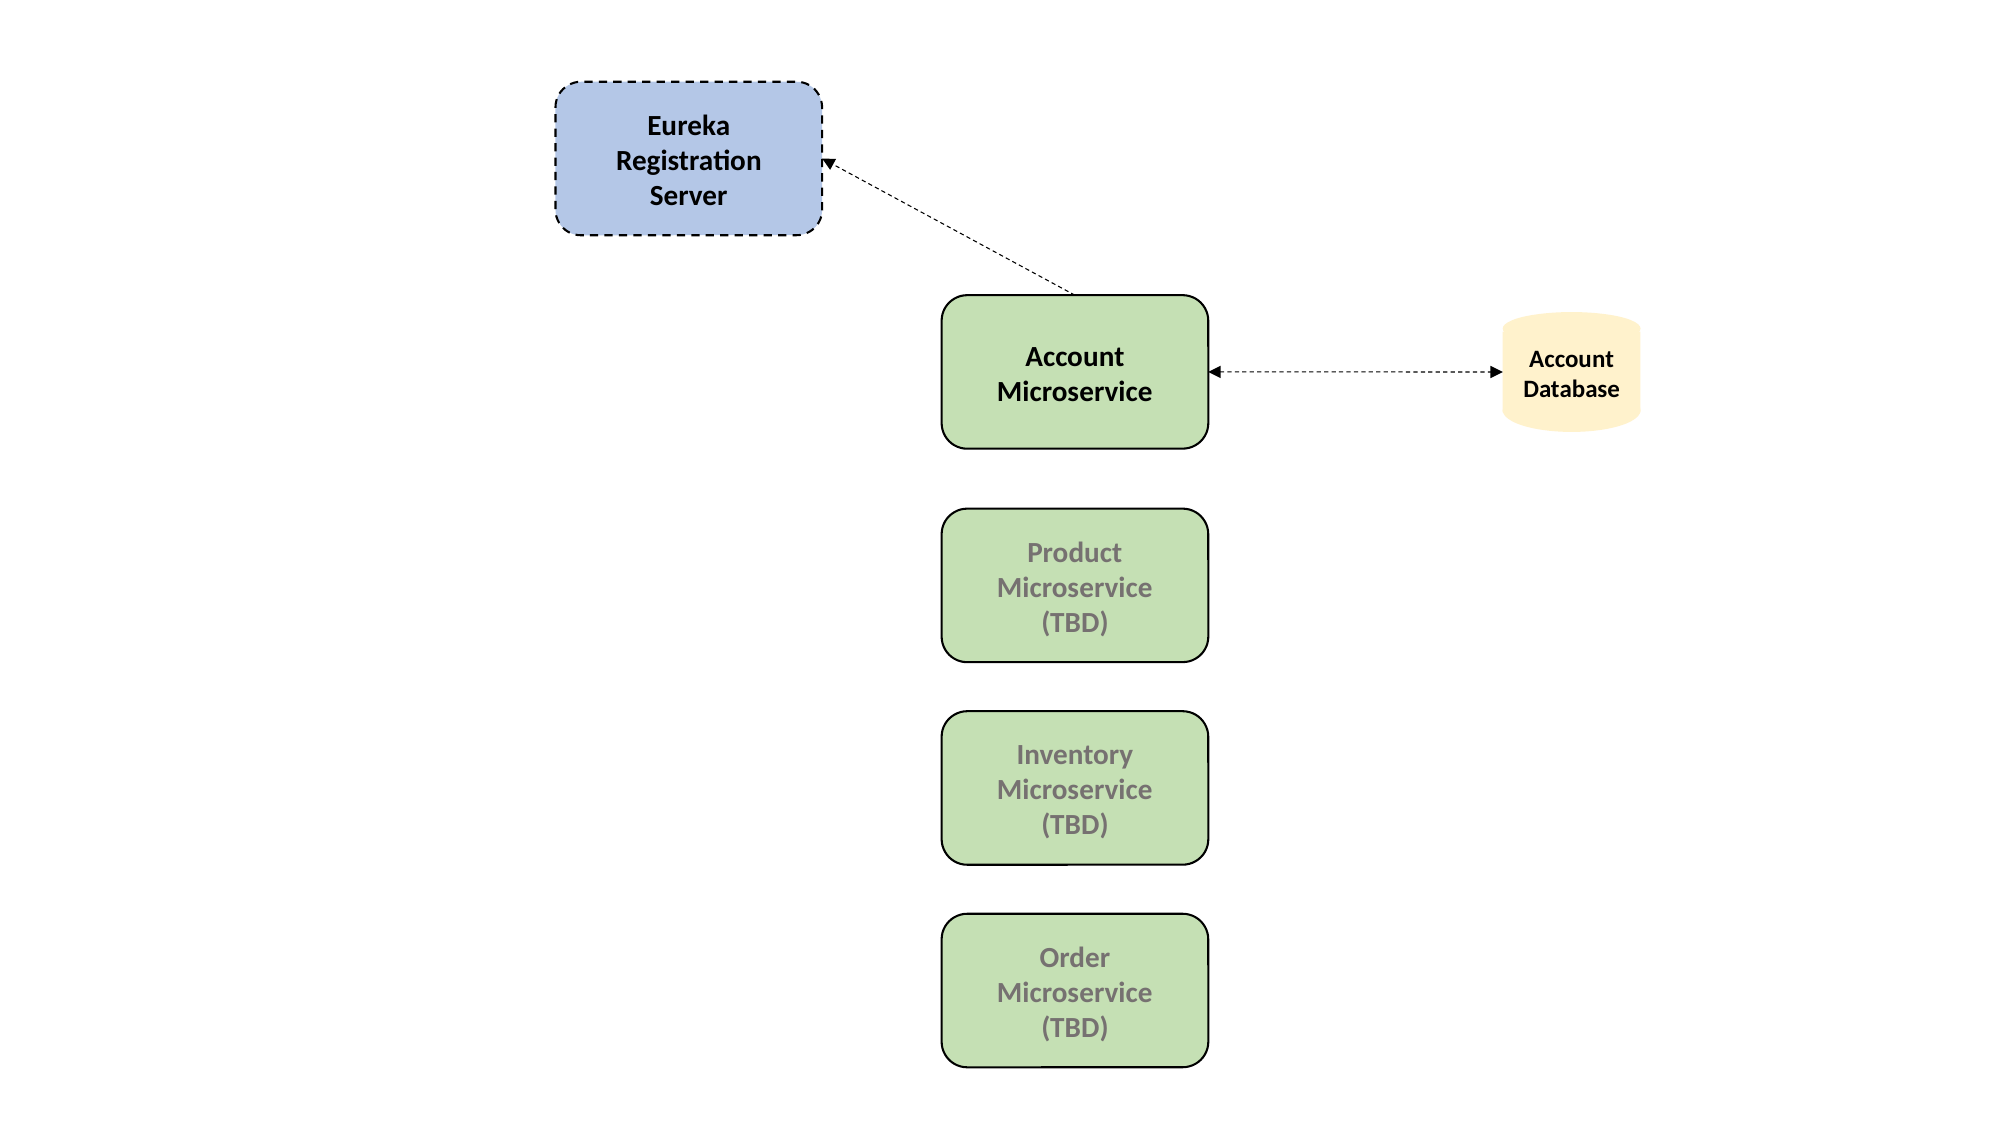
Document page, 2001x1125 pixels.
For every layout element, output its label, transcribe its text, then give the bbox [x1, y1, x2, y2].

text_box Account Microservice [940, 294, 1210, 450]
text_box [1502, 312, 1641, 432]
text_box Order Microservice (TBD) [940, 912, 1210, 1069]
text_box Eureka Registration Server [554, 80, 824, 237]
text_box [822, 158, 1075, 296]
text_box Product Microservice (TBD) [940, 507, 1210, 664]
text_box Inventory Microservice (TBD) [940, 710, 1210, 866]
